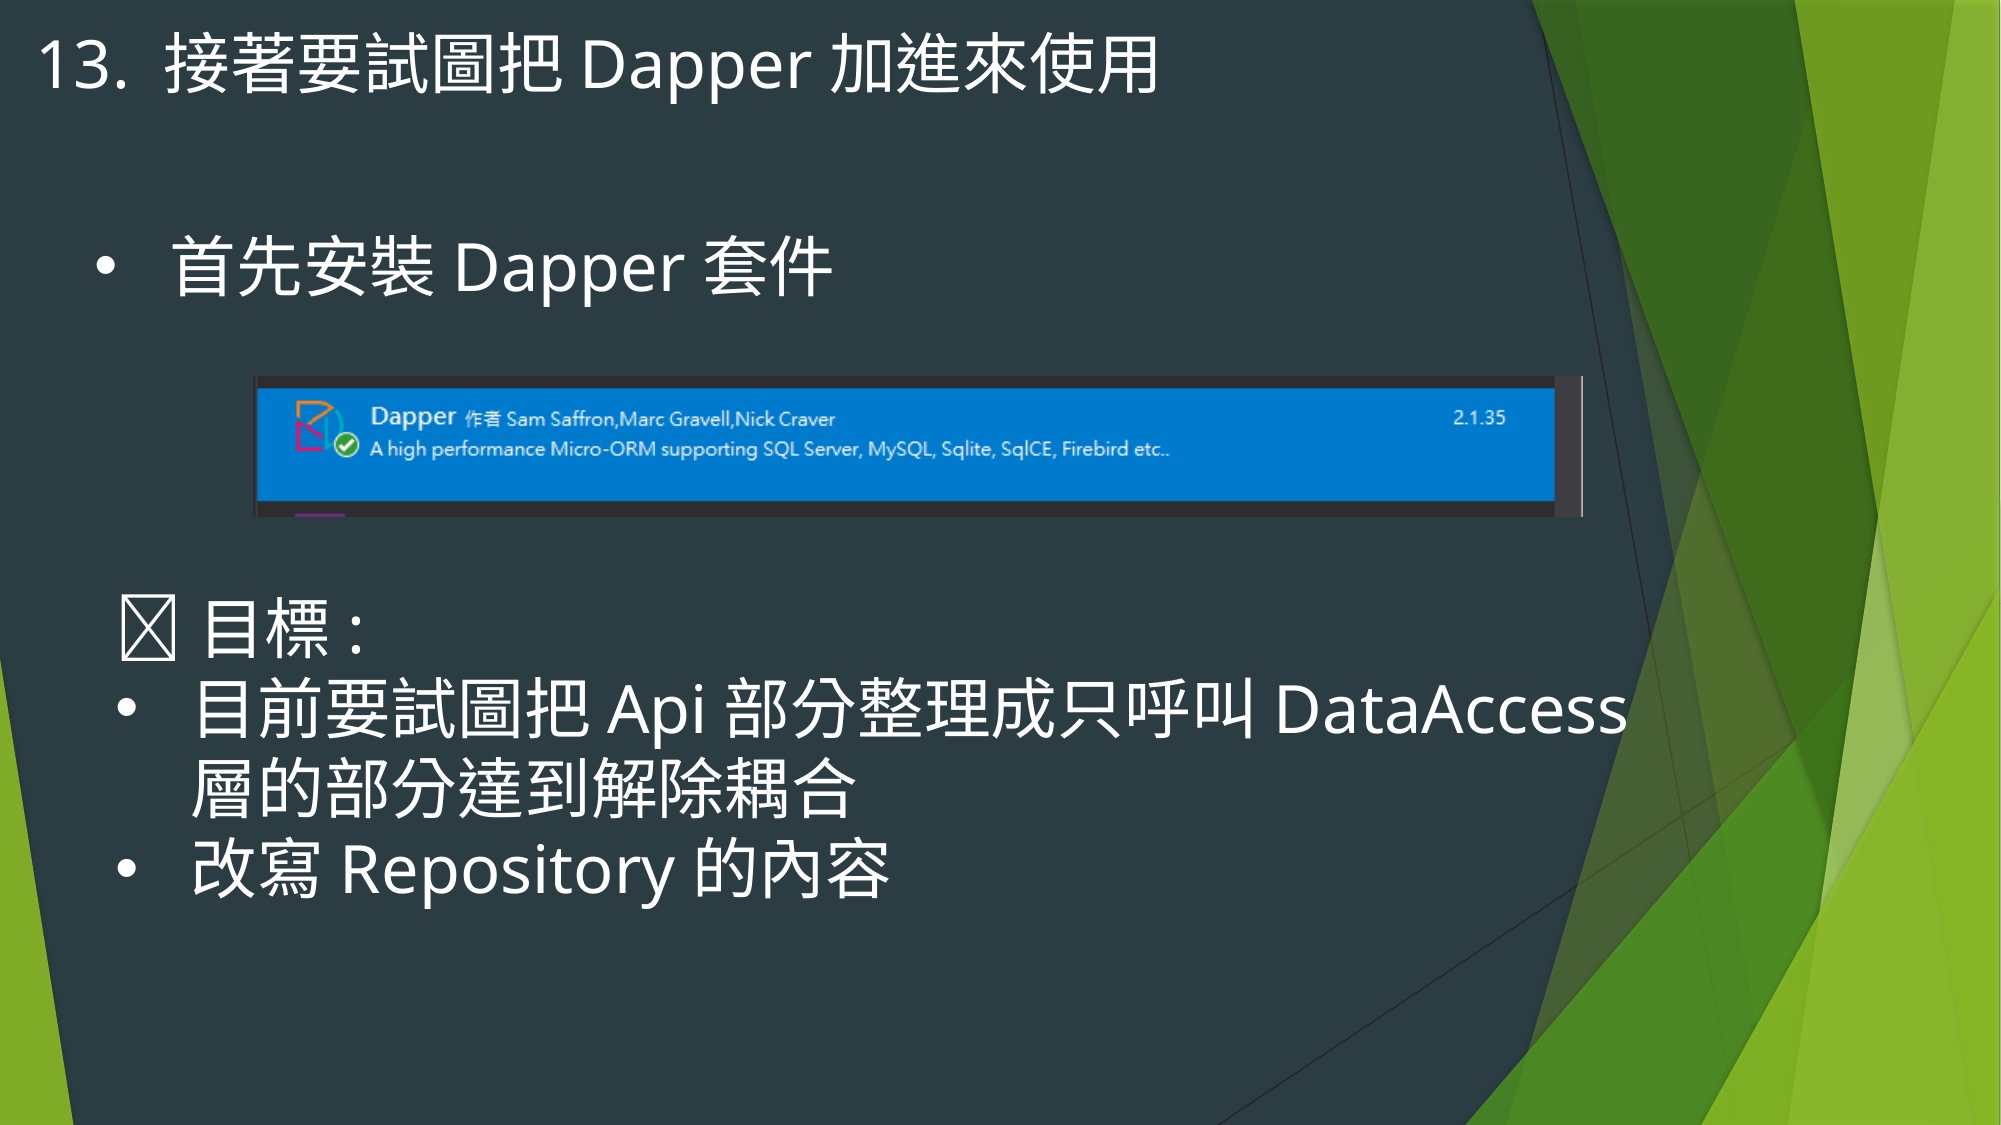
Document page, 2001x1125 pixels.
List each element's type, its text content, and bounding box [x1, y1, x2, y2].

picture [253, 375, 1583, 518]
text_box 🎯目標: 目前要試圖把Api部分整理成只呼叫DataAccess層的部分達到解除耦合 改寫Repository的內容 [100, 579, 1646, 915]
text_box 首先安裝Dapper套件 [79, 217, 1400, 313]
text_box 13. 接著要試圖把Dapper加進來使用 [20, 14, 1341, 110]
